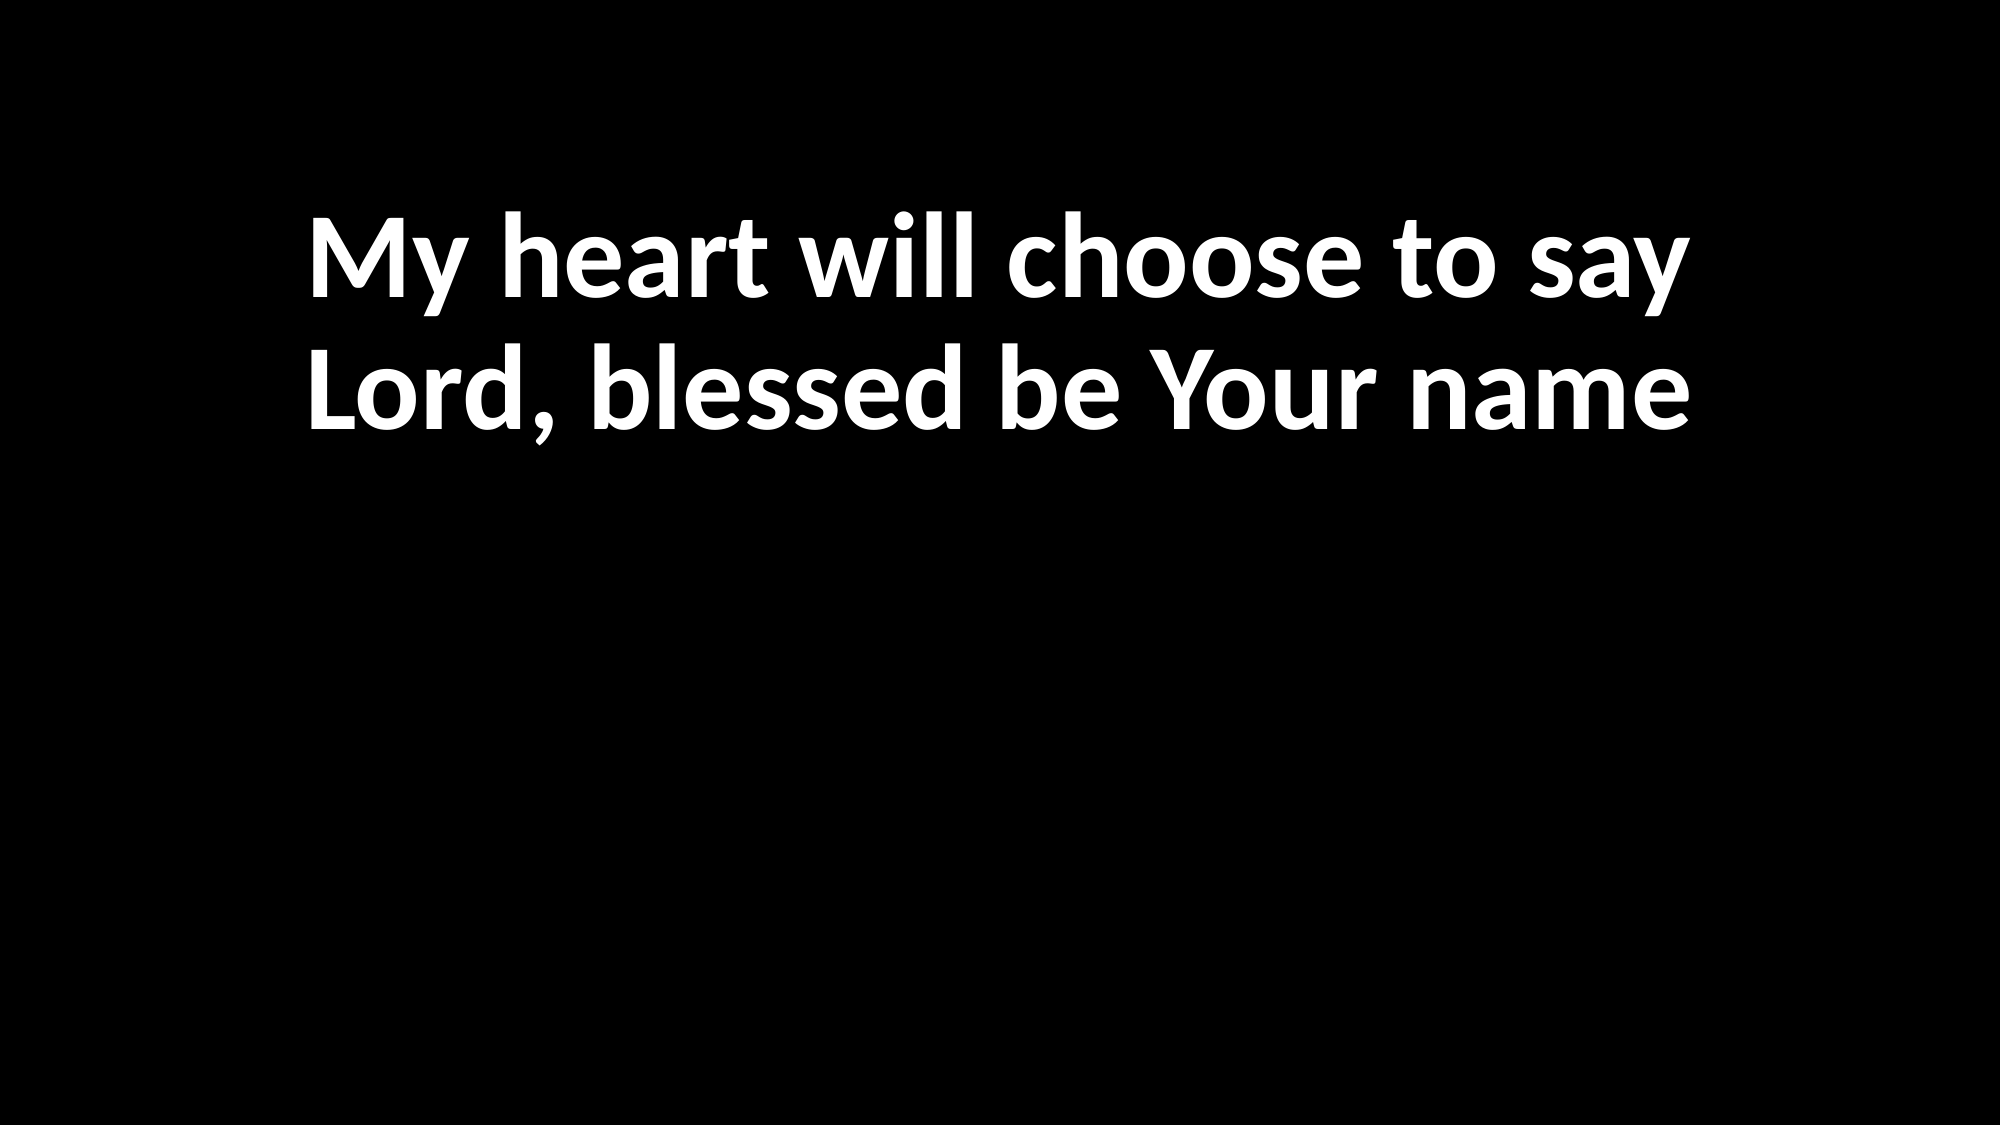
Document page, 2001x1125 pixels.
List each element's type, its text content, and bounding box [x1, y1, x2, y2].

list My heart will choose to say Lord, blessed be Your name [0, 109, 2000, 464]
